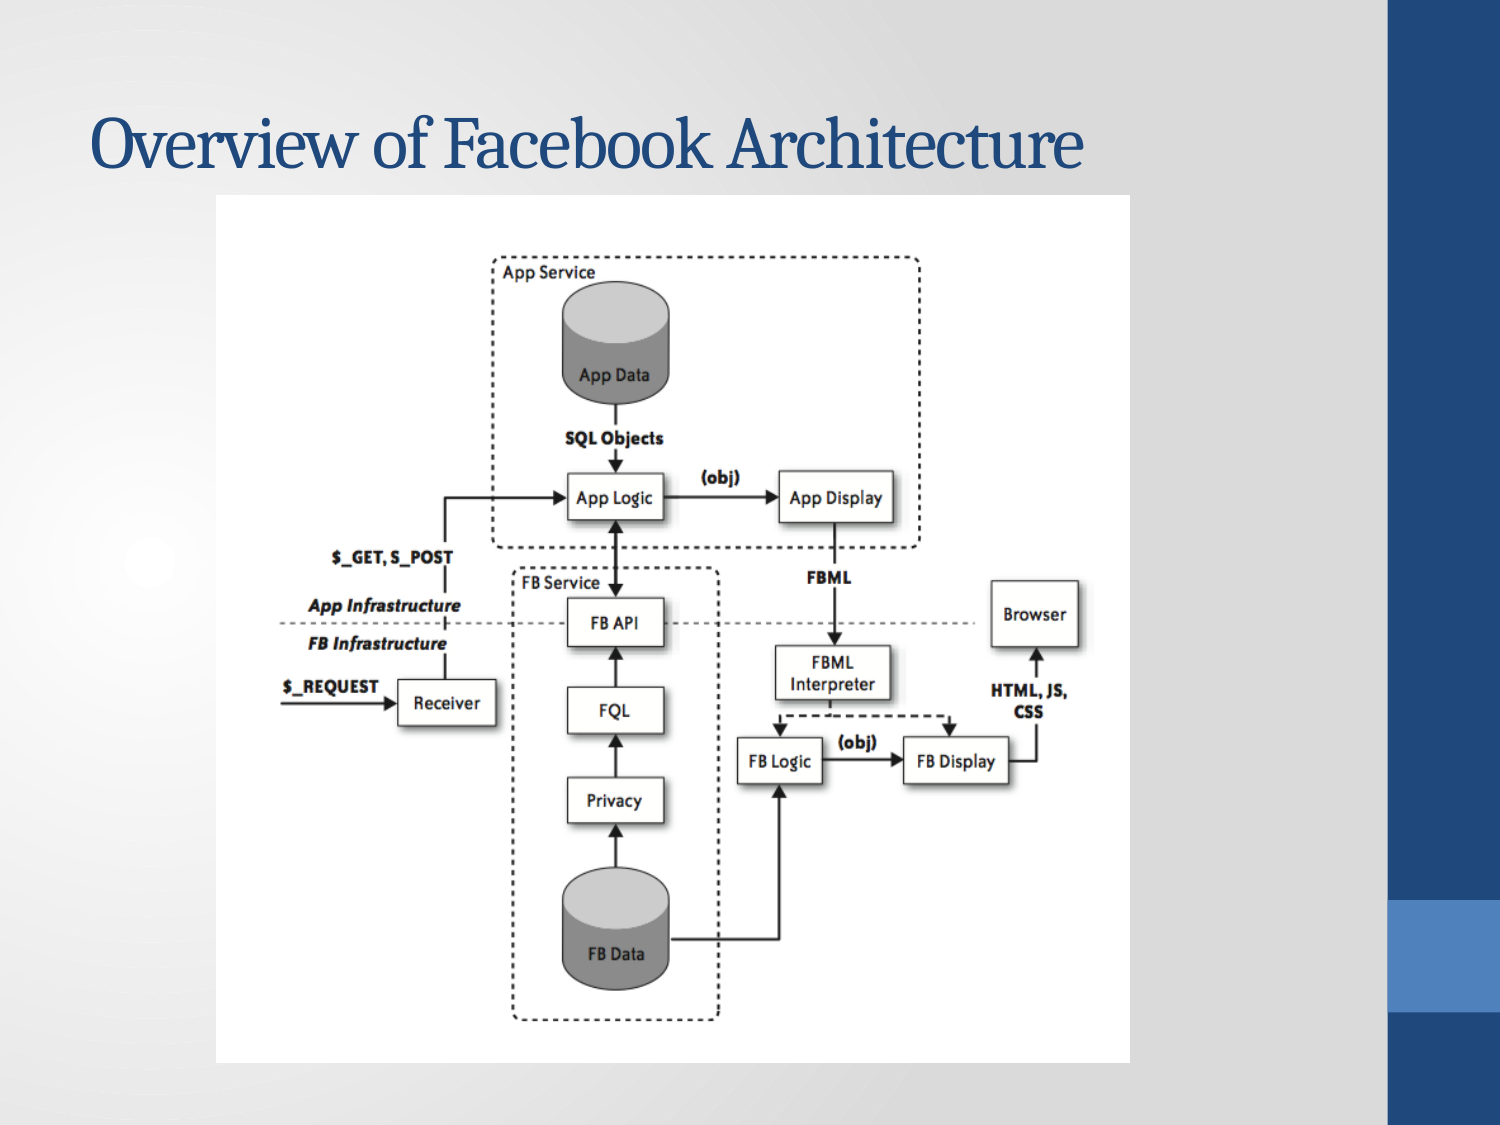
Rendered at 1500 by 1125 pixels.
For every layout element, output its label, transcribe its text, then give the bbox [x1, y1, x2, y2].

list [0, 194, 1363, 1064]
title Overview of Facebook Architecture [75, 45, 1325, 187]
